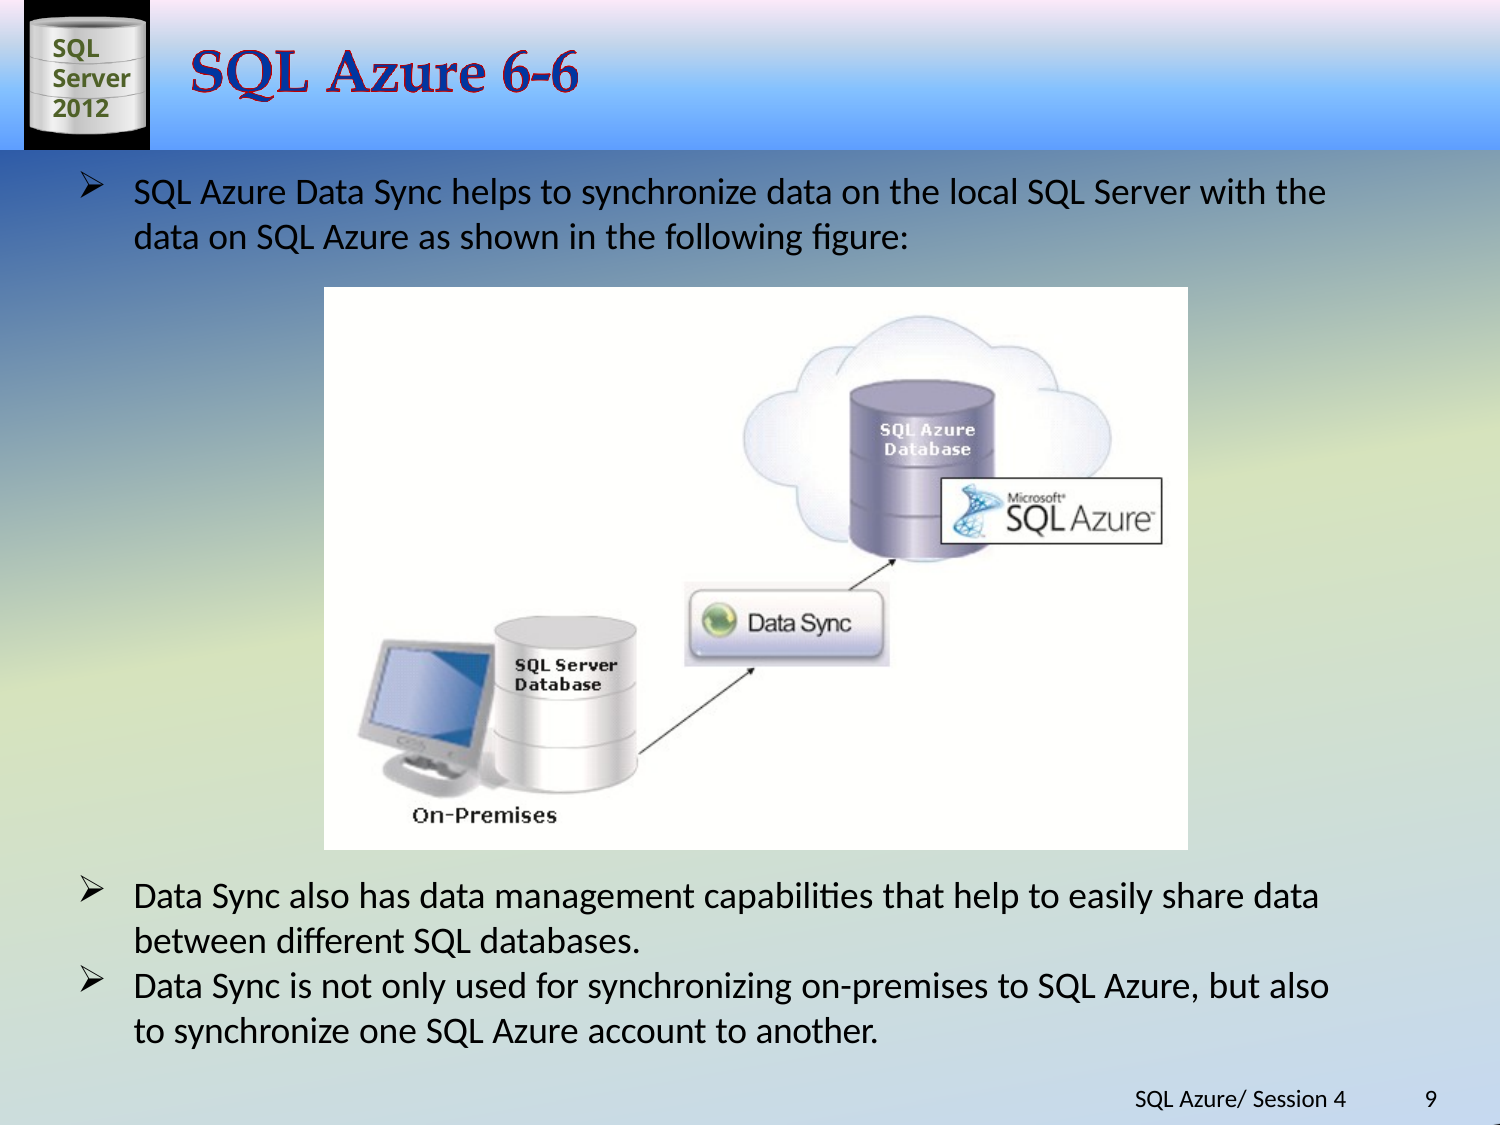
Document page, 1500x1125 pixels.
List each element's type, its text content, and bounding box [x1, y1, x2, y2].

picture [0, 151, 1500, 1125]
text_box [0, 0, 1500, 151]
text_box SQL Azure Data Sync helps to synchronize data on the local SQL Server with the data on SQL Azure as shown in the following figure: [75, 165, 1338, 258]
slide_number 9 [1418, 1086, 1457, 1125]
picture [192, 49, 578, 102]
text_box Data Sync also has data management capabilities that help to easily share data between different SQL databases. Data Sync is not only used for synchronizing on-premises to SQL Azure, but also to synchronize one SQL Azure account to another. [75, 868, 1341, 1051]
slide_number SQL Azure/ Session 4 [1133, 1086, 1350, 1125]
